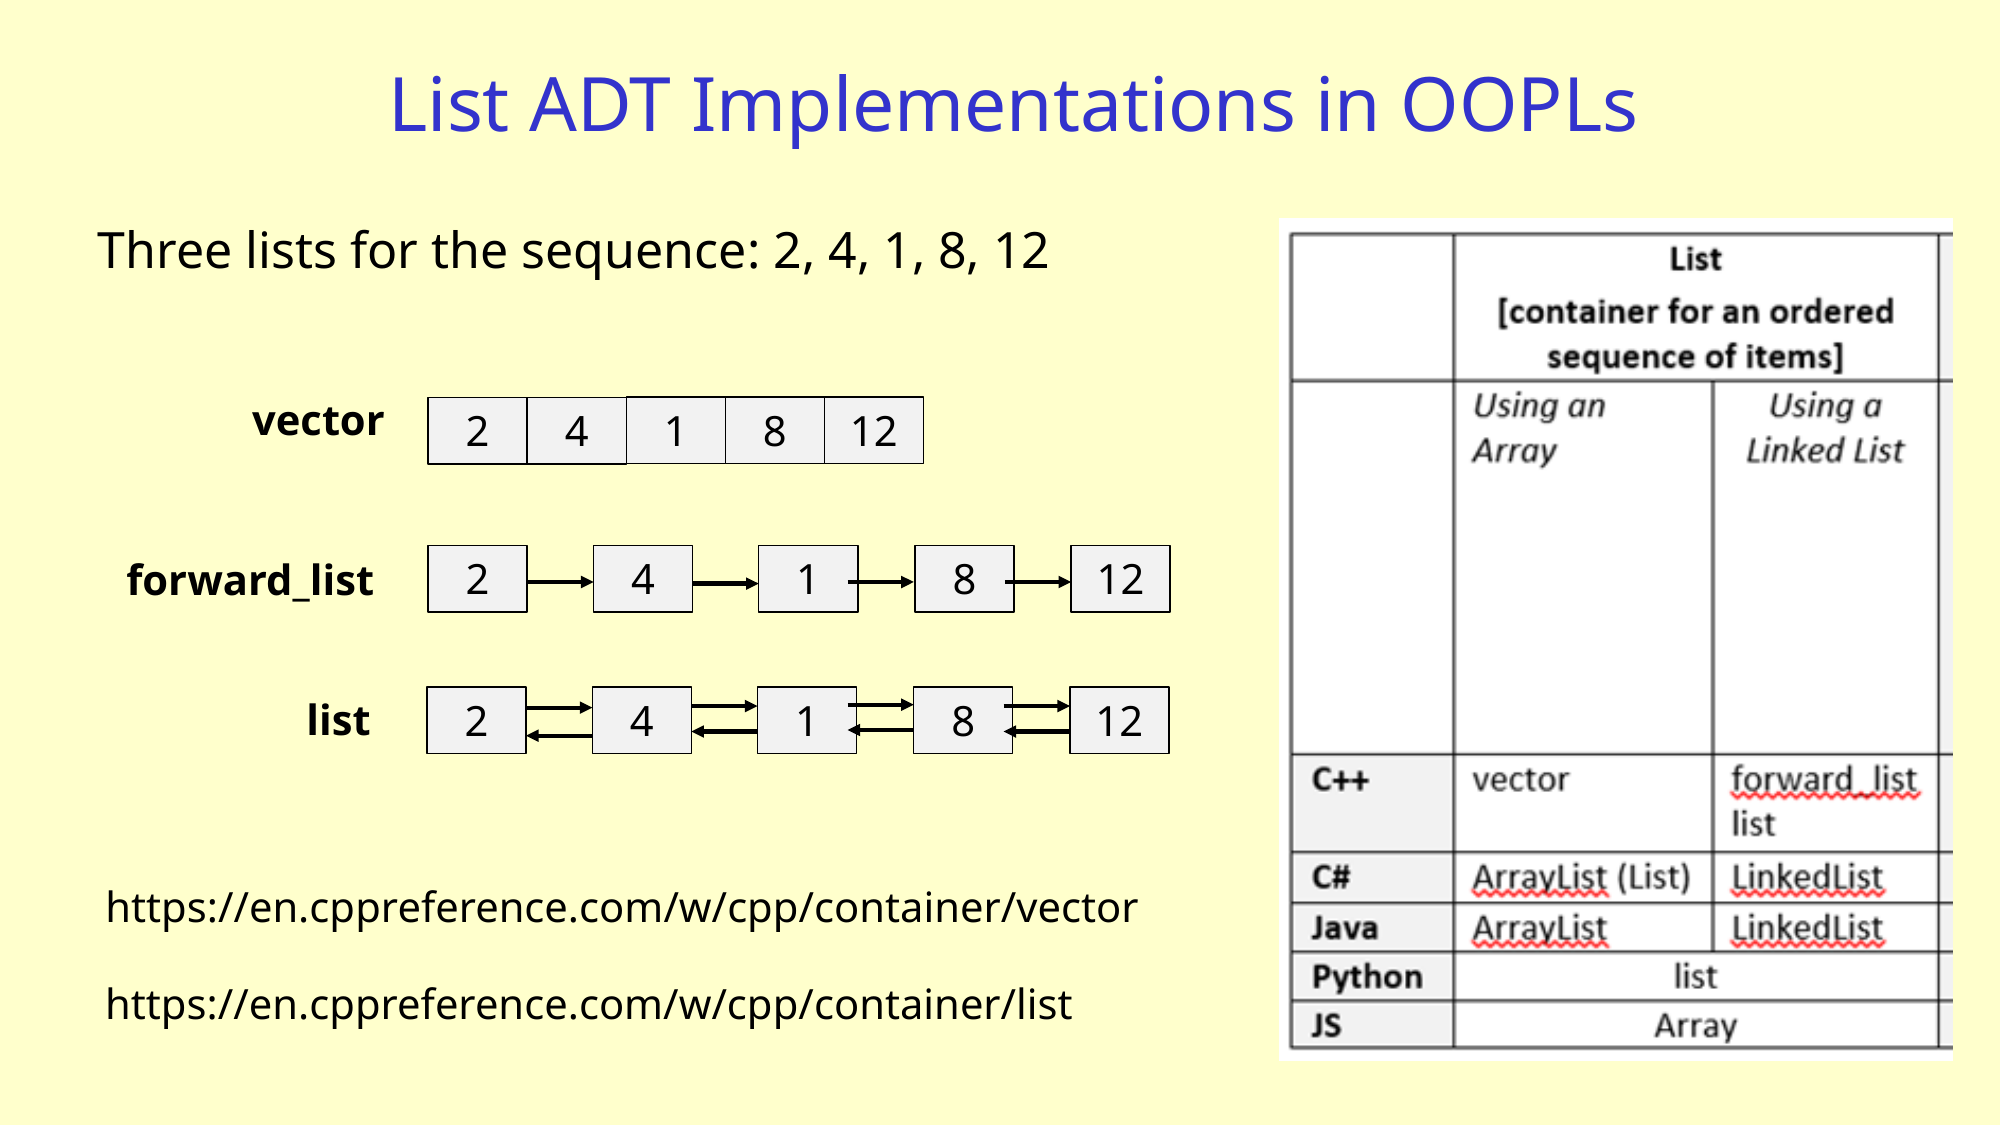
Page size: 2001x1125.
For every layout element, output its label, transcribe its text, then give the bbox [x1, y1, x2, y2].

text_box 4 [593, 545, 693, 613]
text_box 1 [758, 545, 858, 613]
text_box forward_list [111, 546, 390, 612]
text_box 1 [757, 686, 857, 754]
text_box vector [237, 386, 400, 452]
picture [1279, 217, 1954, 1062]
text_box Three lists for the sequence: 2, 4, 1, 8, 12 [82, 218, 1171, 297]
text_box 8 [913, 686, 1013, 754]
title List ADT Implementations in OOPLs [74, 39, 1953, 163]
text_box 12 [824, 396, 924, 464]
text_box 2 [428, 545, 528, 613]
text_box 8 [914, 545, 1014, 613]
text_box https://en.cppreference.com/w/cpp/container/list [90, 970, 1088, 1036]
text_box 8 [725, 396, 824, 464]
text_box 4 [592, 686, 692, 754]
text_box 1 [626, 396, 725, 464]
text_box list [291, 686, 386, 752]
text_box 2 [427, 686, 526, 754]
text_box 12 [1069, 686, 1169, 754]
text_box 12 [1071, 545, 1171, 613]
text_box https://en.cppreference.com/w/cpp/container/vector [90, 873, 1154, 939]
text_box 2 [428, 397, 527, 464]
text_box 4 [527, 397, 626, 464]
